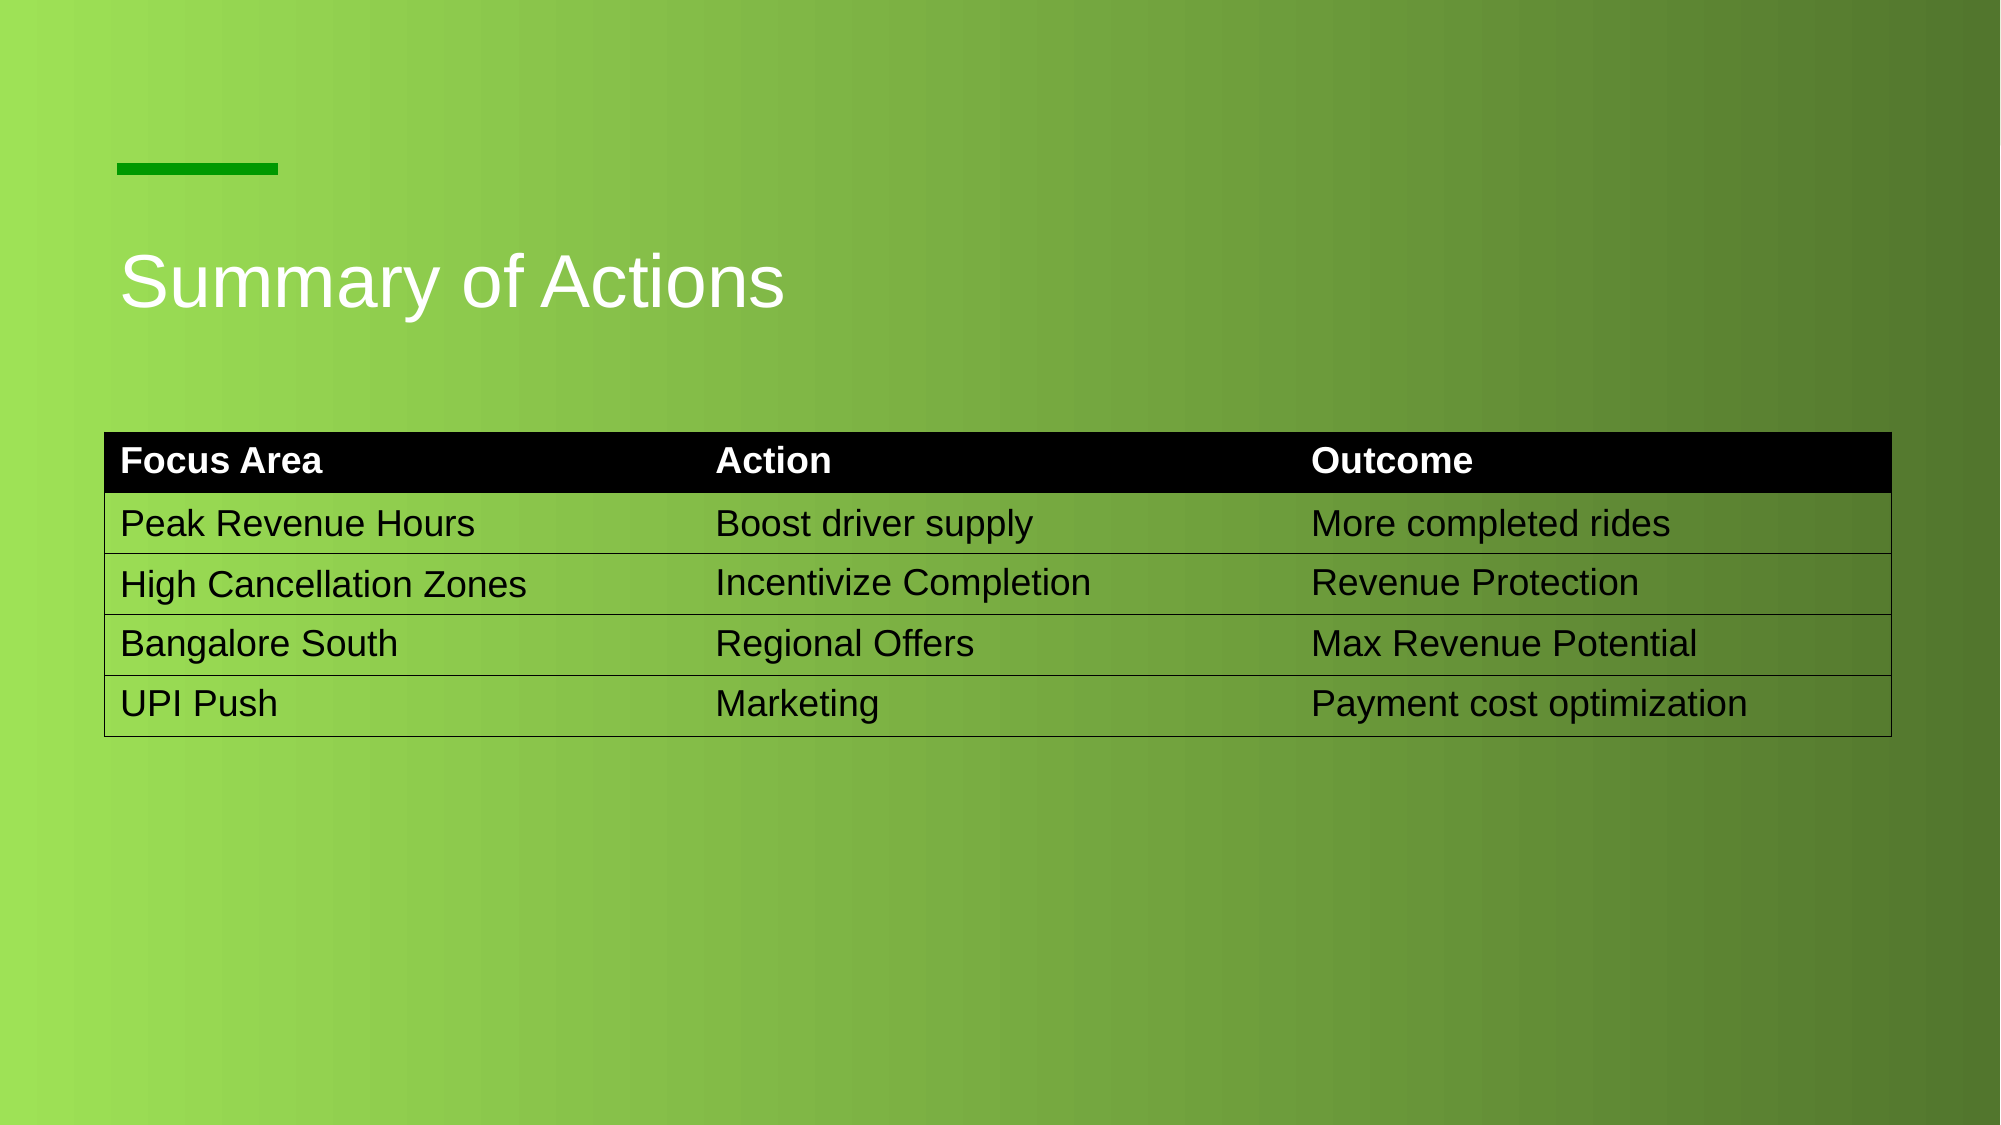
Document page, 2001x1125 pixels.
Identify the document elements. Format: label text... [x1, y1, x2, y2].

table_cell Marketing [701, 676, 1296, 736]
table_header Action [701, 433, 1296, 492]
text_box [0, 0, 2000, 1125]
table_cell Boost driver supply [701, 493, 1296, 553]
table_cell UPI Push [105, 676, 701, 736]
table_cell Payment cost optimization [1296, 676, 1891, 736]
table_cell More completed rides [1296, 493, 1891, 553]
title Summary of Actions [104, 224, 1892, 390]
table_cell Incentivize Completion [701, 554, 1296, 614]
table_cell Peak Revenue Hours [105, 493, 701, 553]
table_header Focus Area [105, 433, 701, 492]
table_cell Regional Offers [701, 615, 1296, 675]
table_cell High Cancellation Zones [105, 554, 701, 614]
table_cell Revenue Protection [1296, 554, 1891, 614]
table_header Outcome [1296, 433, 1891, 492]
table_cell Bangalore South [105, 615, 701, 675]
table_cell Max Revenue Potential [1296, 615, 1891, 675]
